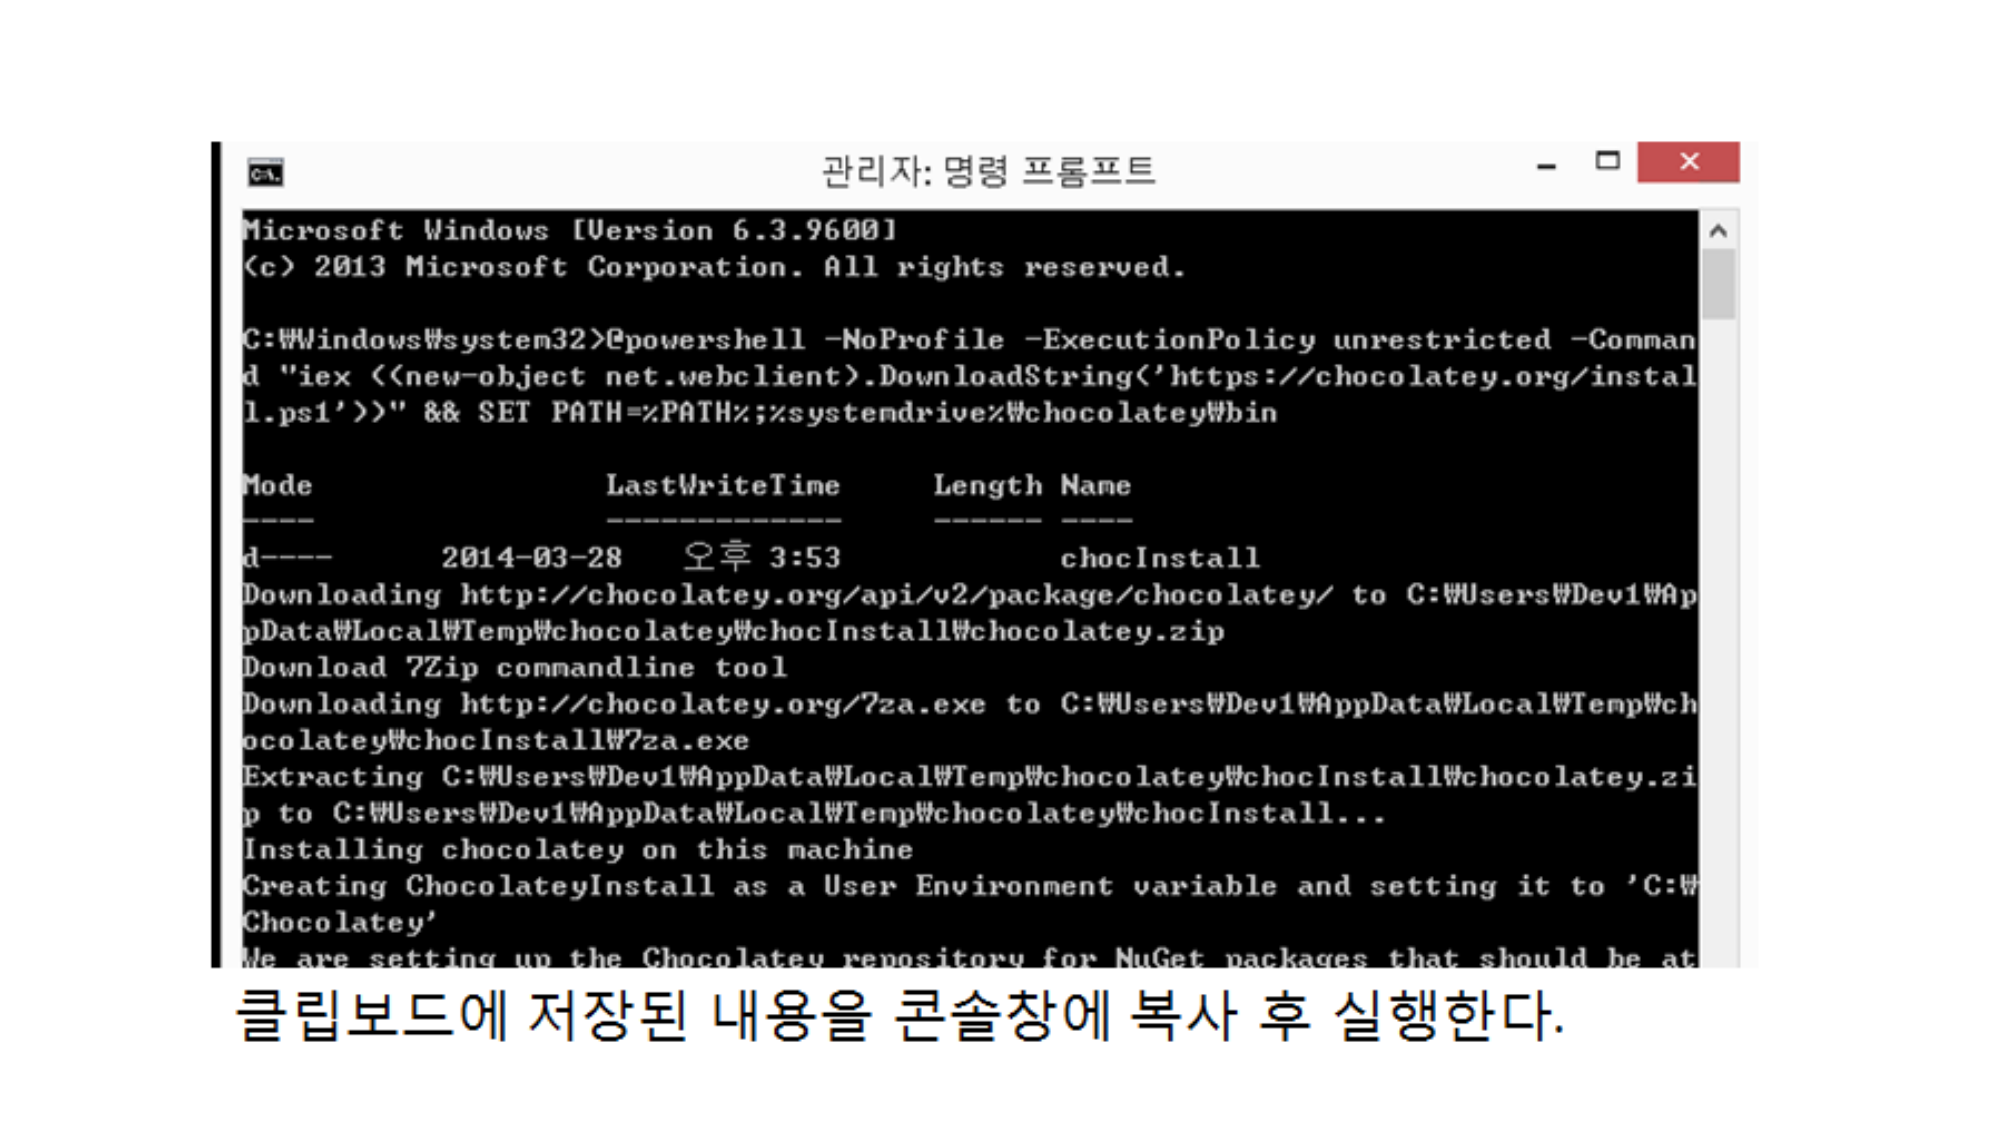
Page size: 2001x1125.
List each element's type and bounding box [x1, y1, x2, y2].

picture [203, 129, 1761, 1062]
